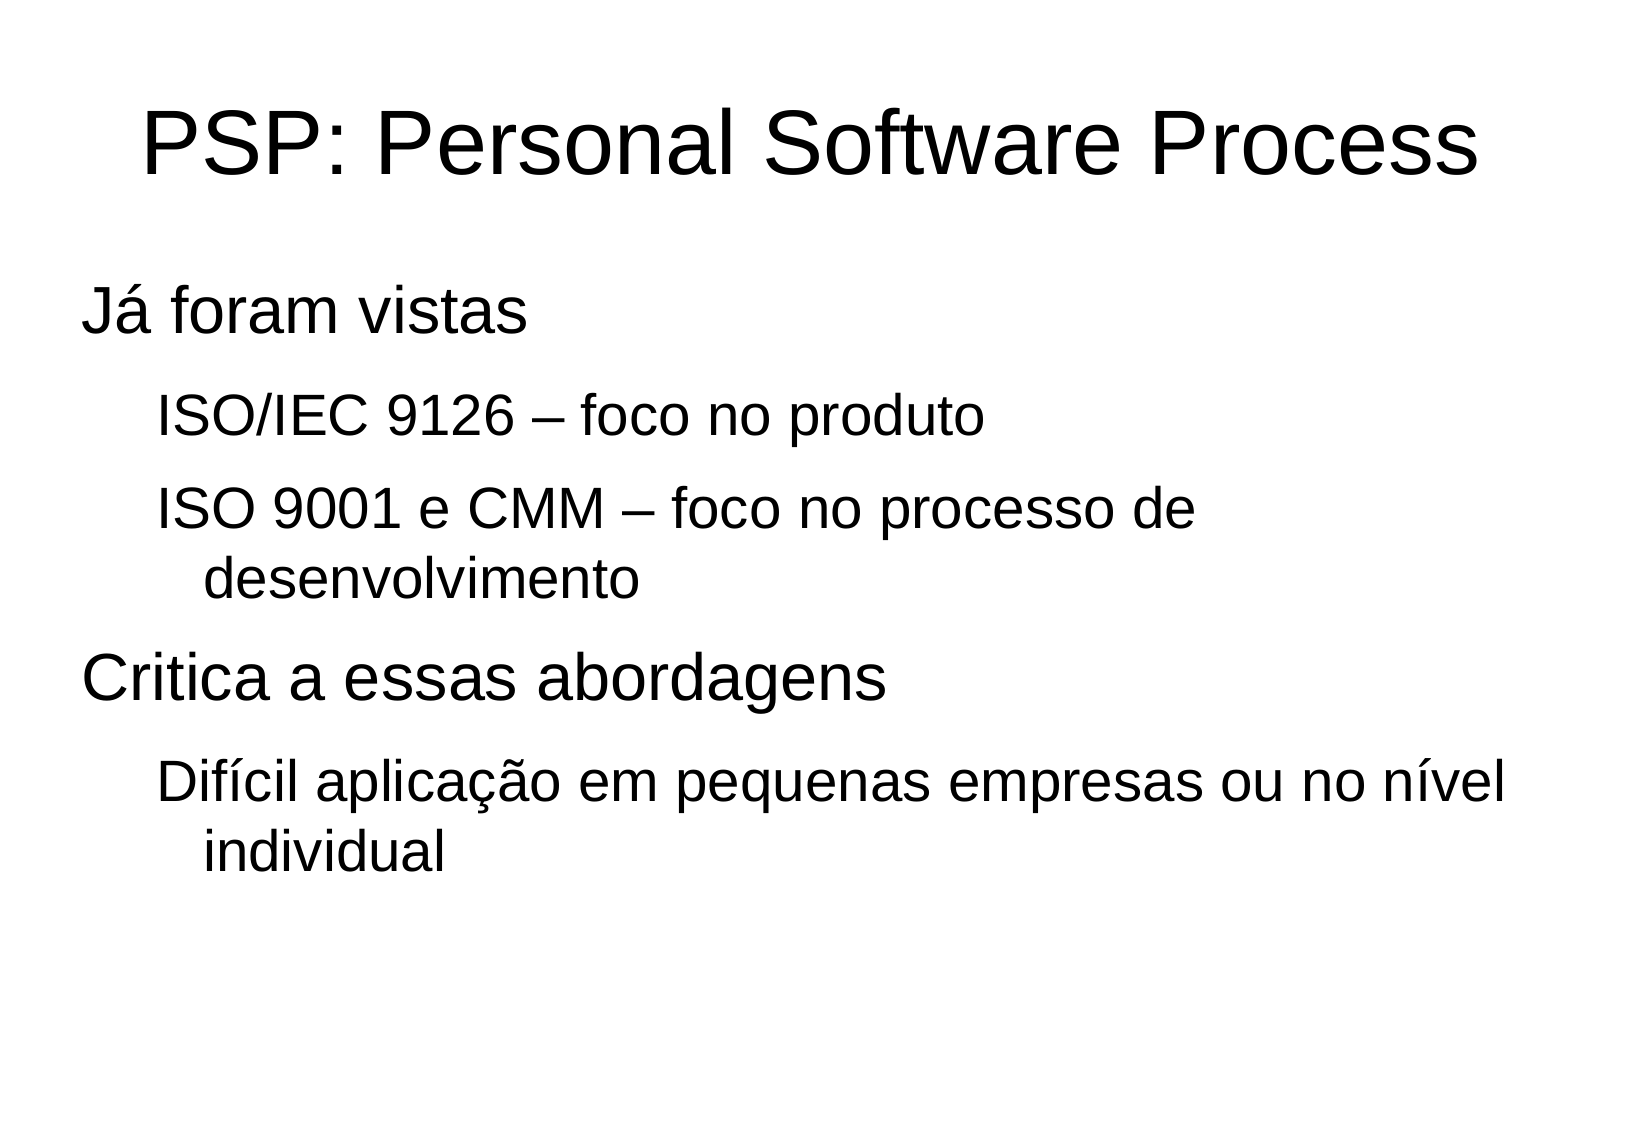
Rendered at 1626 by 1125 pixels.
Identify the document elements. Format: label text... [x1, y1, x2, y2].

text_box PSP: Personal Software Process [81, 44, 1542, 231]
text_box Já foram vistas ISO/IEC 9126 – foco no produto ISO 9001 e CMM – foco no processo de desenvolvimento Critica a essas abordagens Difícil aplicação em pequenas empresas ou no nível individual [81, 263, 1542, 914]
